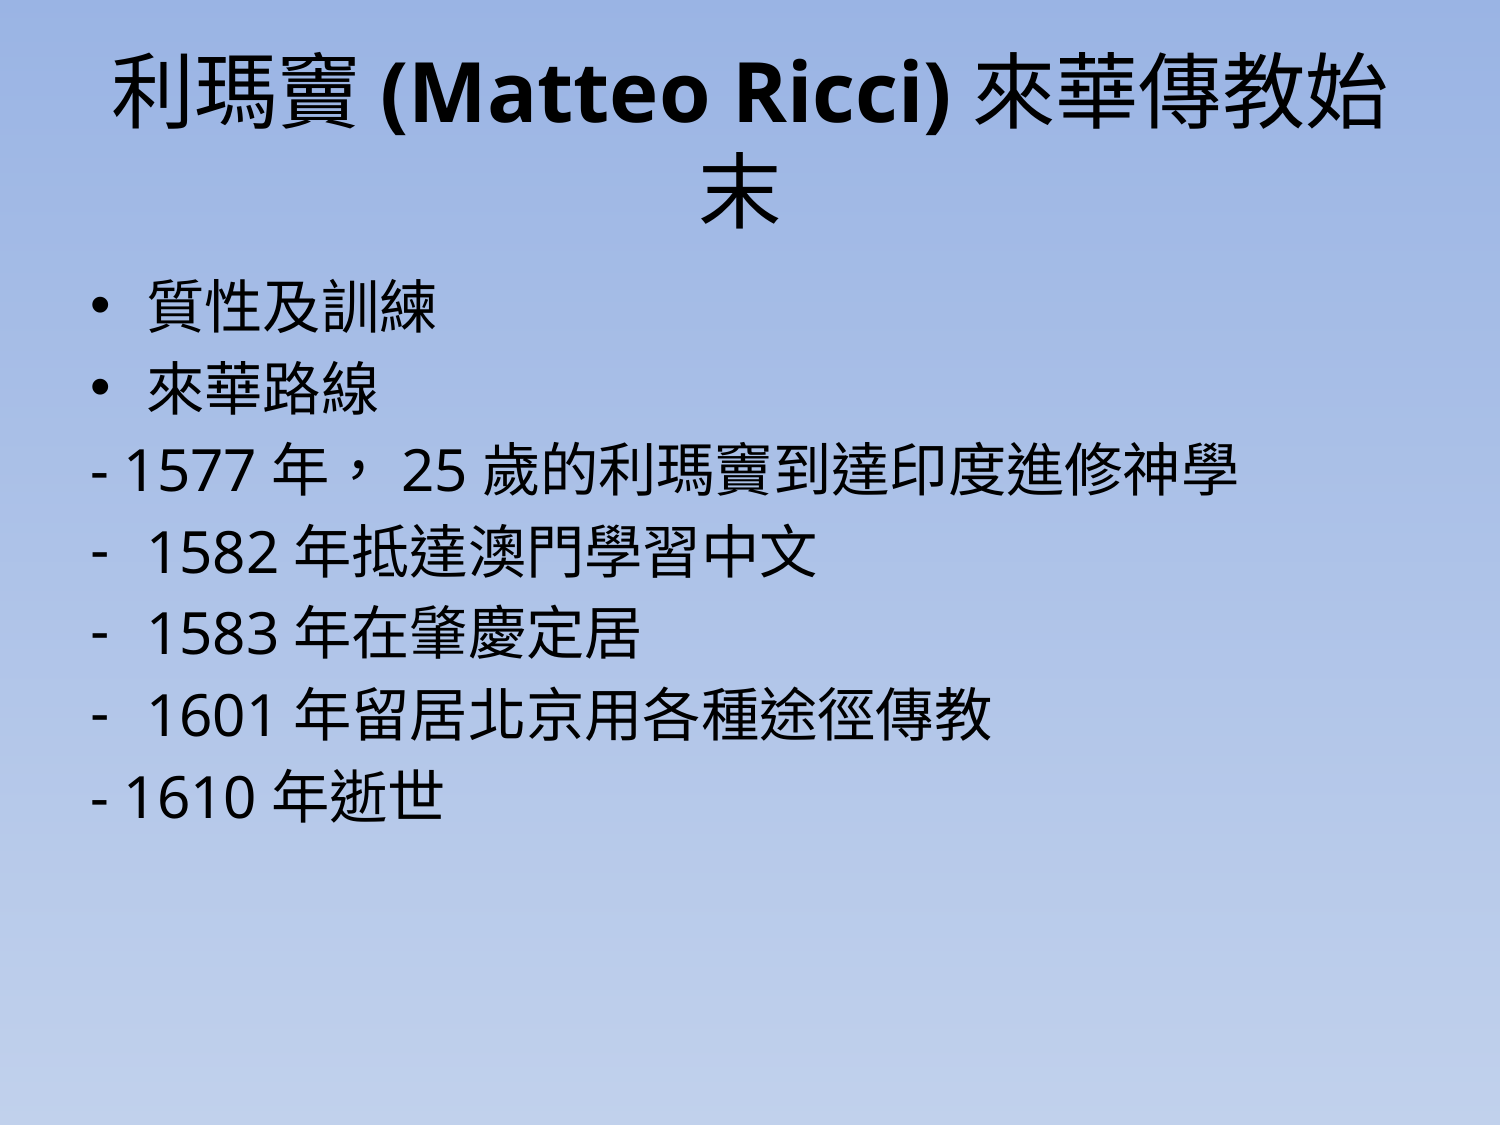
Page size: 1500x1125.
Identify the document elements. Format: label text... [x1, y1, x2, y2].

title 利瑪竇(Matteo Ricci)來華傳教始末 [74, 44, 1426, 233]
list 質性及訓練 來華路線 - 1577年，25歲的利瑪竇到達印度進修神學 1582年抵達澳門學習中文 1583年在肇慶定居 1601年留居北京用各種途徑傳教 - 1610年逝世 [74, 262, 1426, 1006]
